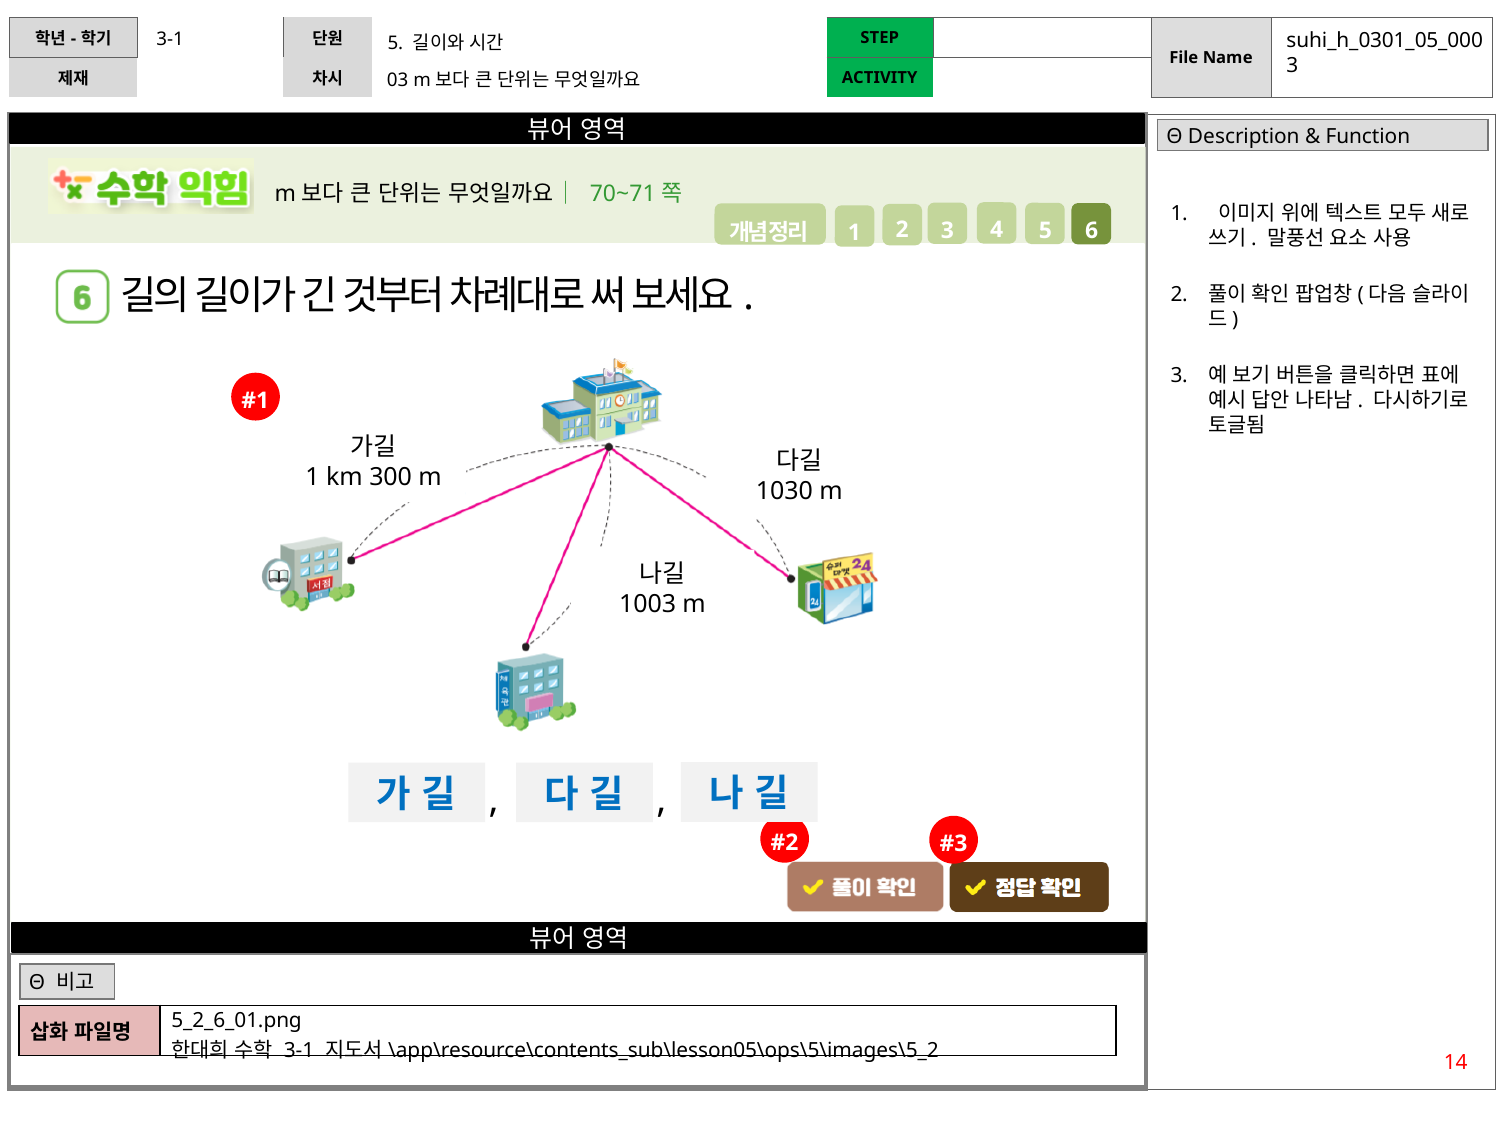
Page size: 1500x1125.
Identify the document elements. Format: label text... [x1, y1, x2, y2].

text_box #2 [758, 822, 812, 865]
text_box 5 [1024, 194, 1072, 251]
text_box m보다 큰 단위는 무엇일까요│ 70~71쪽 [259, 171, 808, 214]
table_header 5_2_6_01.png 한대희 수학 3-1 지도서\app\resource\contents_sub\lesson05\ops\5\images\5_2 [161, 1006, 1115, 1055]
picture [784, 858, 944, 913]
text_box 3-1 [141, 18, 284, 55]
picture [948, 858, 1111, 913]
text_box 03 m보다 큰 단위는 무엇일까요 [372, 60, 821, 96]
picture [54, 266, 113, 326]
table_header Θ Description & Function [1158, 120, 1487, 150]
picture [48, 158, 254, 214]
text_box 다 길 [516, 762, 653, 823]
text_box 6 [1072, 194, 1112, 251]
text_box 개념 정리 [714, 196, 835, 253]
text_box 1 [835, 196, 880, 253]
text_box 나 길 [680, 762, 818, 822]
text_box 3 [925, 194, 976, 251]
text_box 5. 길이와 시간 [372, 23, 828, 48]
text_box #3 [927, 813, 981, 858]
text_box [206, 325, 911, 740]
text_box 가 길 [348, 762, 486, 823]
text_box , [641, 767, 688, 828]
text_box suhi_h_0301_05_0003 [1271, 18, 1500, 84]
text_box 길의 길이가 긴 것부터 차례대로 써 보세요. [105, 263, 1109, 326]
text_box , [473, 767, 520, 828]
table_header 삽화 파일명 [20, 1006, 159, 1055]
text_box 2 [880, 193, 928, 250]
text_box 이미지 위에 텍스트 모두 새로 쓰기. 말풍선 요소 사용 풀이 확인 팝업창(다음 슬라이드) 예 보기 버튼을 클릭하면 표에 예시 답안 나타남. 다시하기로 토글됨 [1155, 160, 1500, 445]
text_box 4 [975, 193, 1023, 250]
